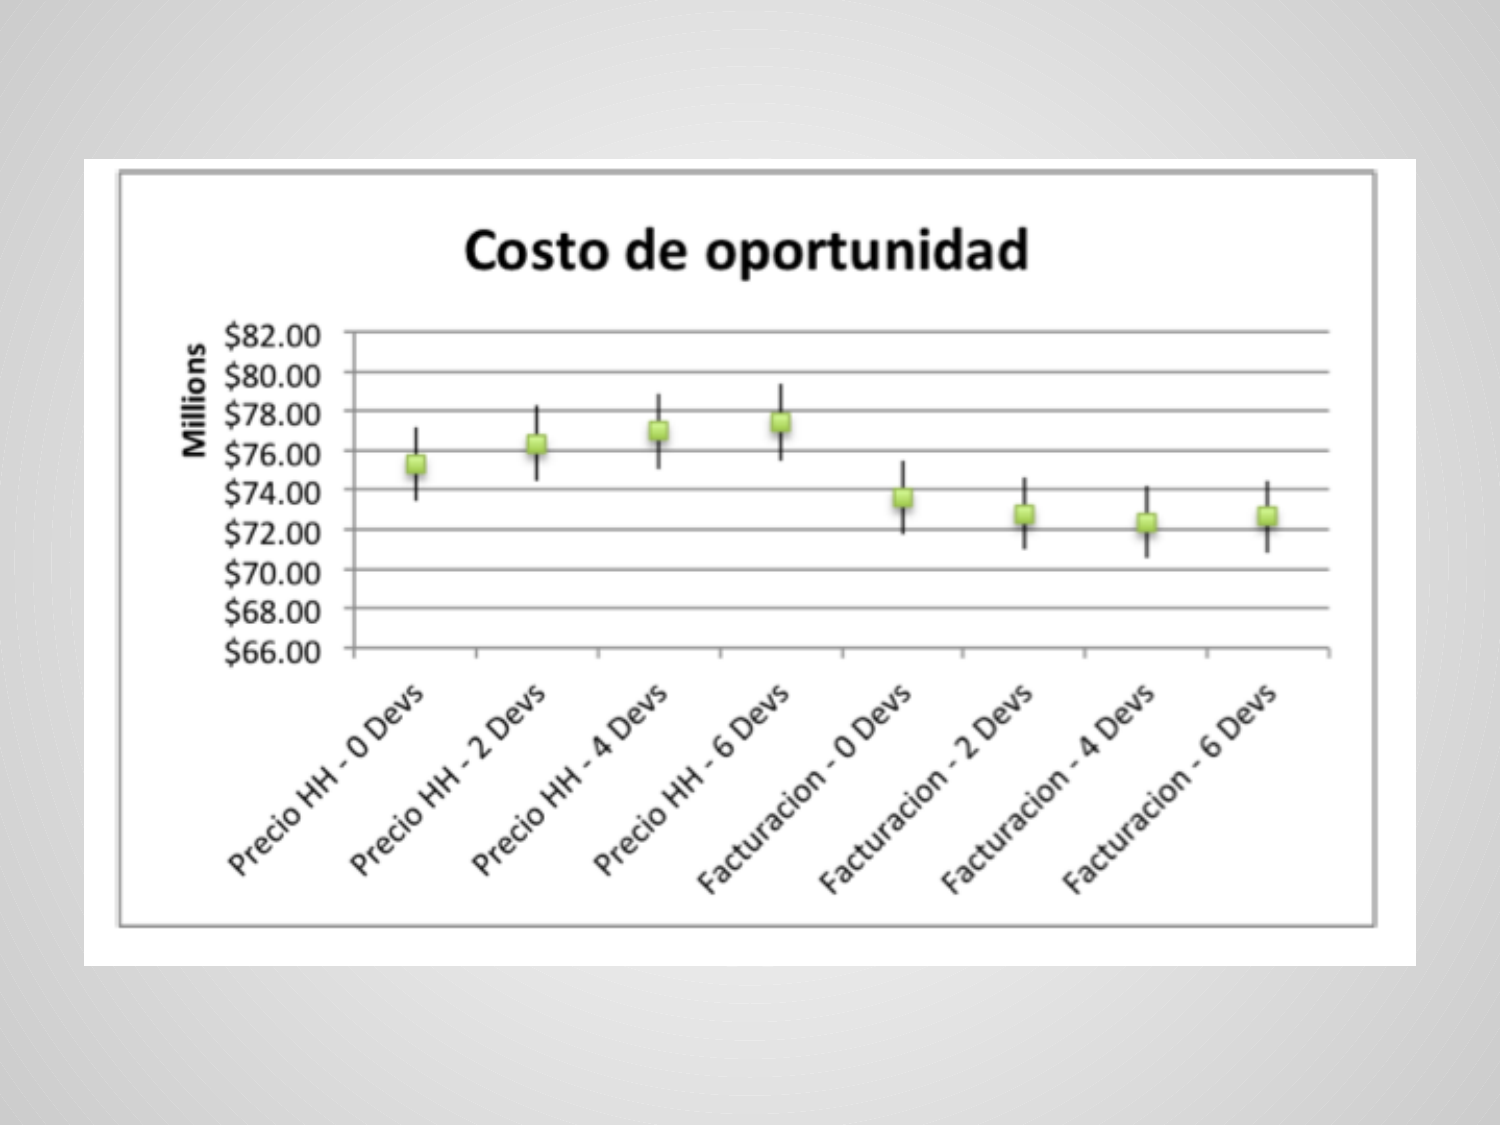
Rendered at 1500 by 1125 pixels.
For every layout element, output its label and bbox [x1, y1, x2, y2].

picture [84, 159, 1416, 966]
